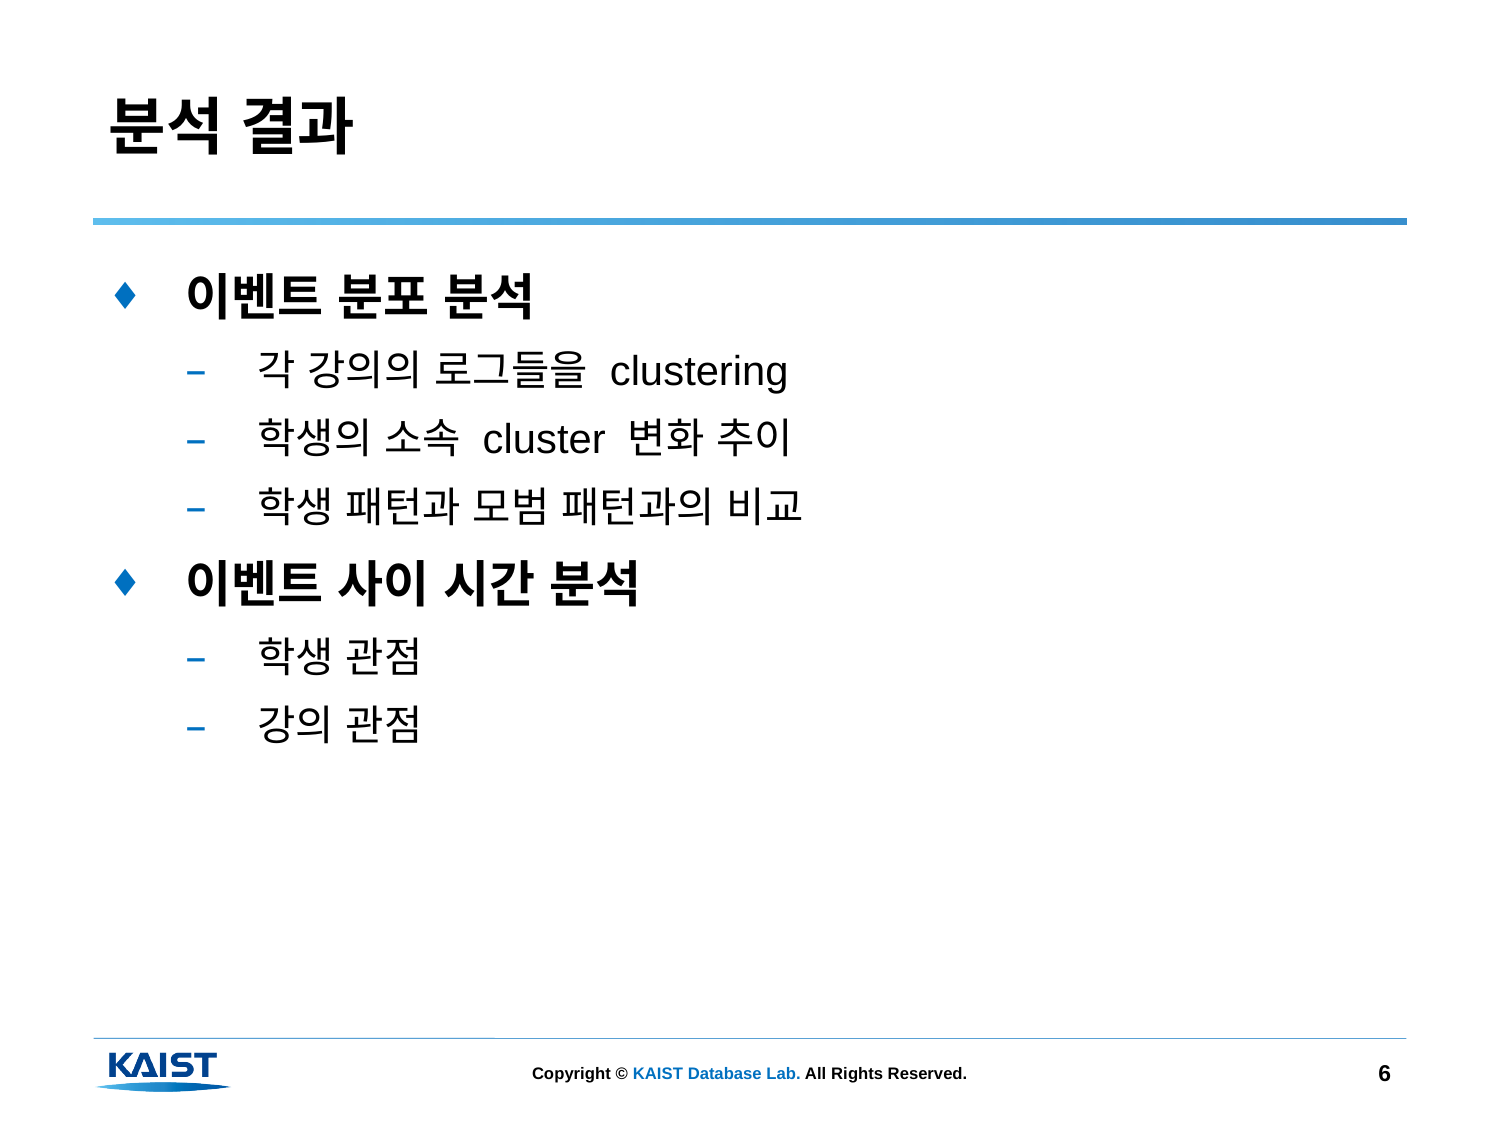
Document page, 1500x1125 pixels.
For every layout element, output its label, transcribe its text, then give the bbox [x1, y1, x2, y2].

picture [94, 1049, 232, 1095]
title 분석 결과 [93, 50, 1407, 200]
list 이벤트 분포 분석 각 강의의 로그들을 clustering 학생의 소속 cluster 변화 추이 학생 패턴과 모범 패턴과의 비교 이벤트 사이 시간 분석 학생 관점 강의 관점 [93, 246, 1407, 1013]
slide_number 6 [1080, 1044, 1407, 1100]
